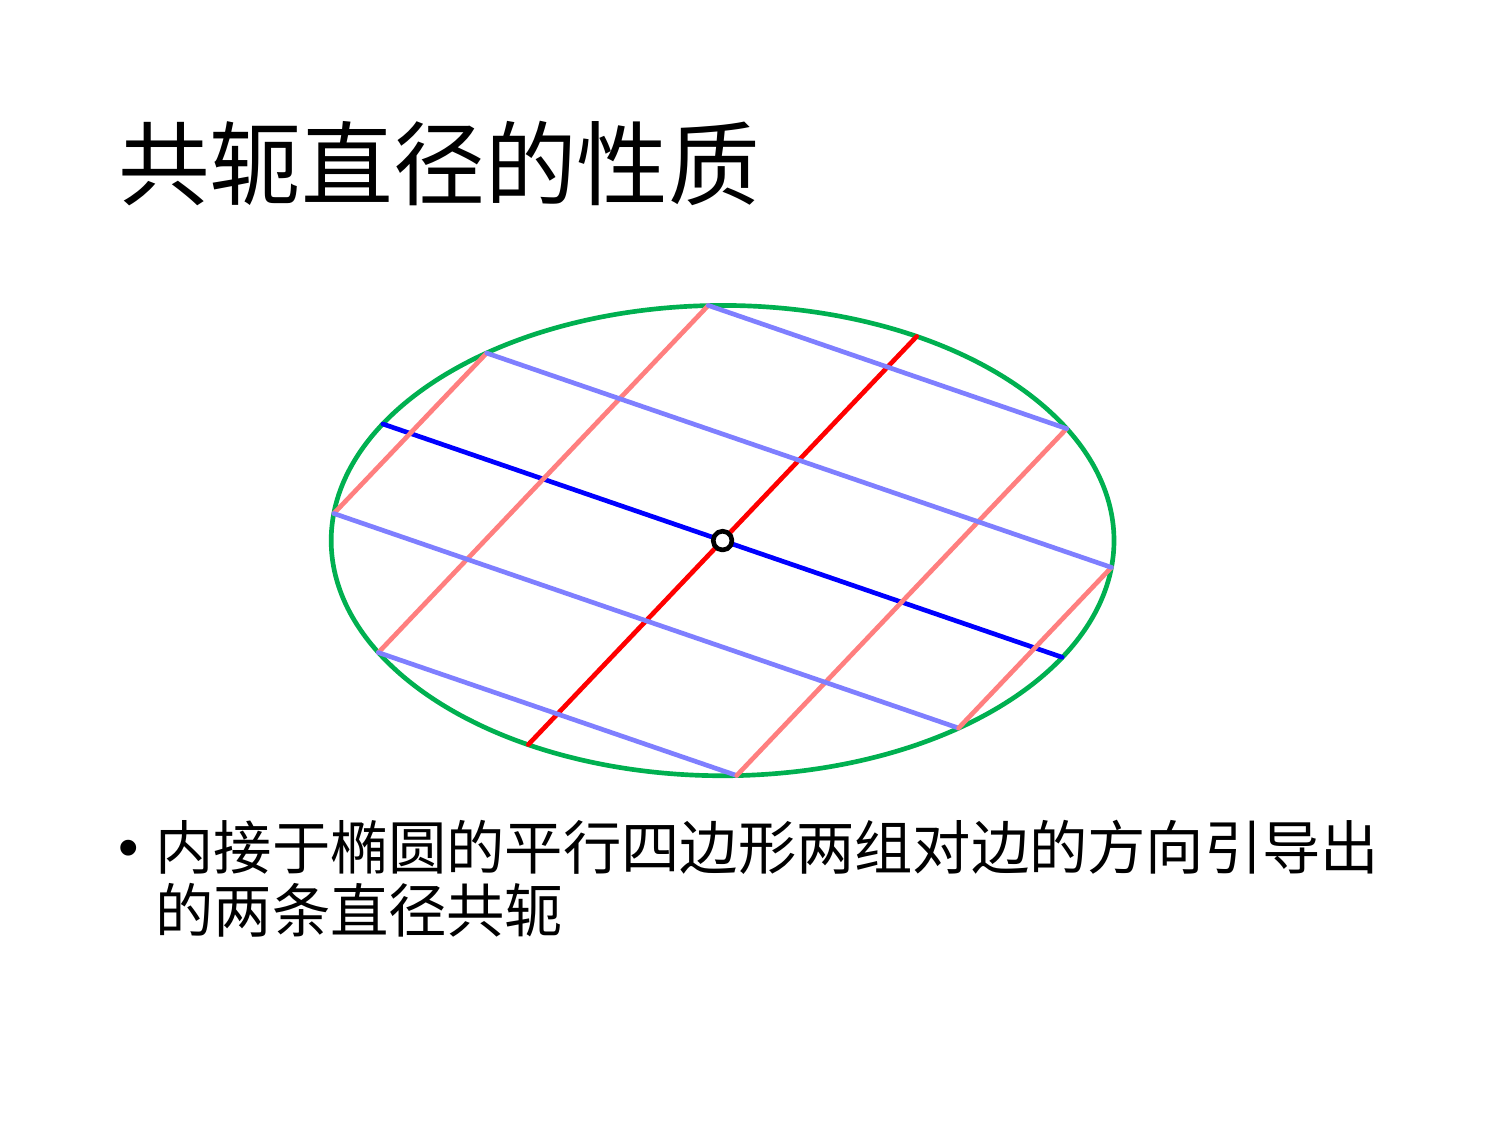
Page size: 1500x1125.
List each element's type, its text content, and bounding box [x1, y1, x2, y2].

list 内接于椭圆的平行四边形两组对边的方向引导出的两条直径共轭 [103, 811, 1397, 1014]
title 共轭直径的性质 [103, 59, 1397, 278]
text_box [331, 305, 1114, 776]
